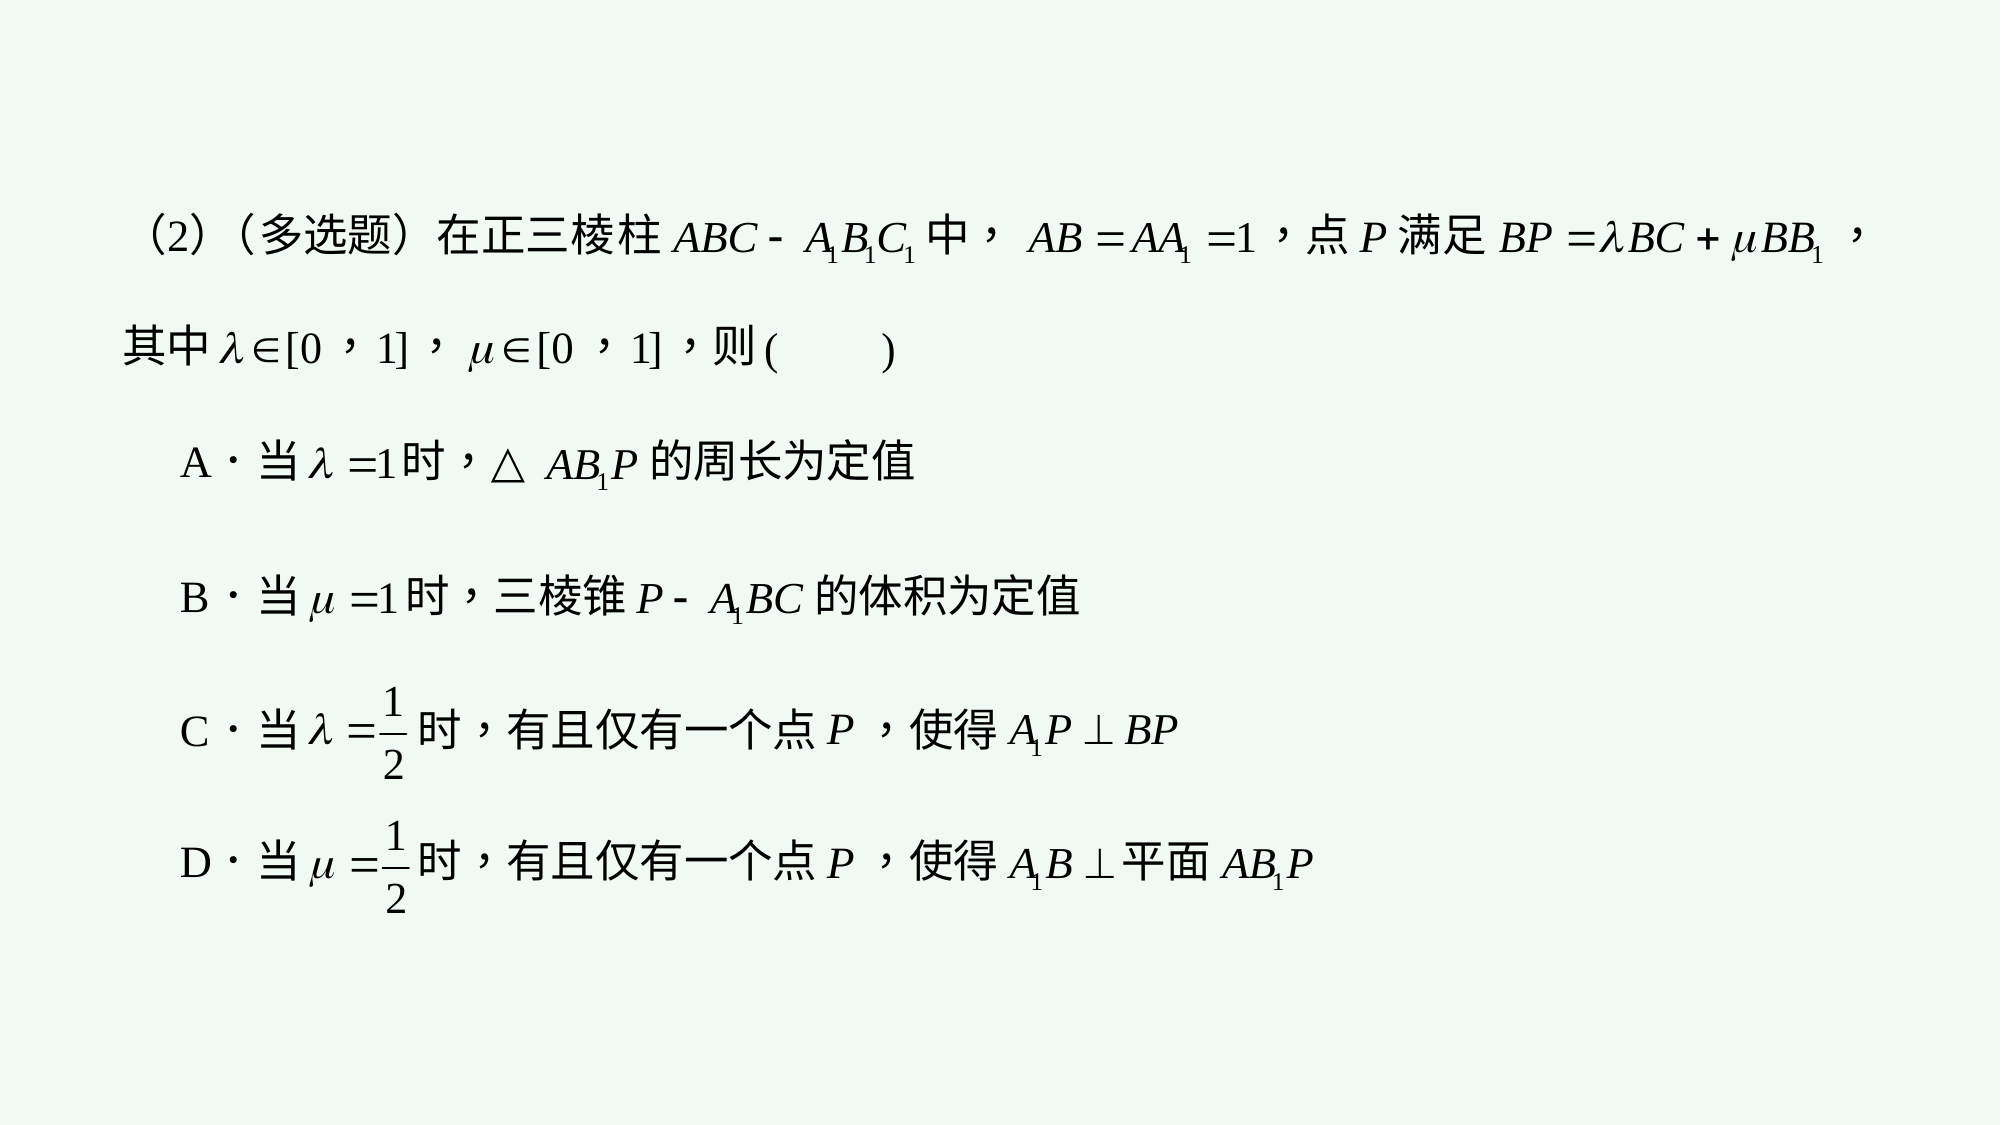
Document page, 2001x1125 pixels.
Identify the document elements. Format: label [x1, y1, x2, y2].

text_box [122, 167, 1881, 935]
